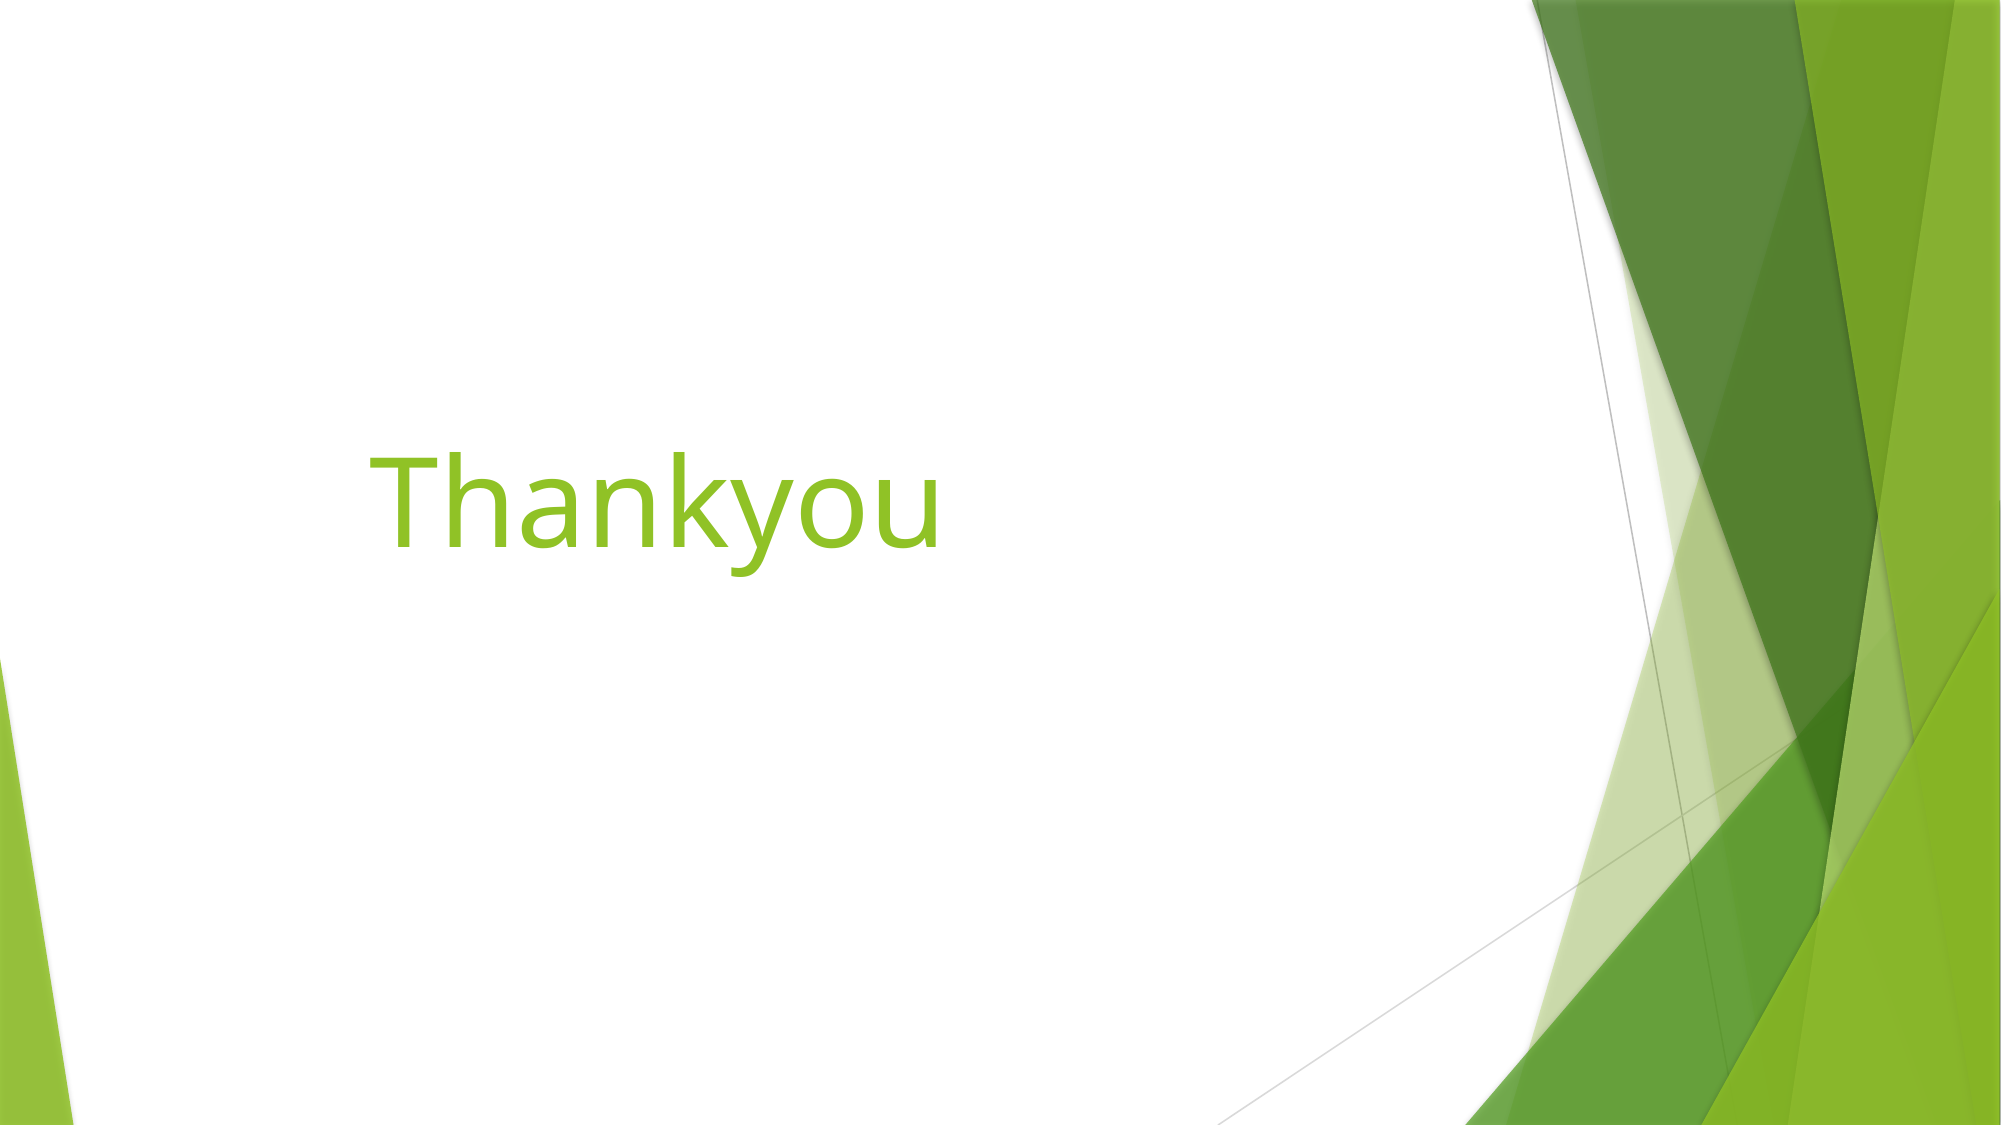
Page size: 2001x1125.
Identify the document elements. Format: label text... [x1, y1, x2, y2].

title Thankyou [191, 415, 1603, 632]
